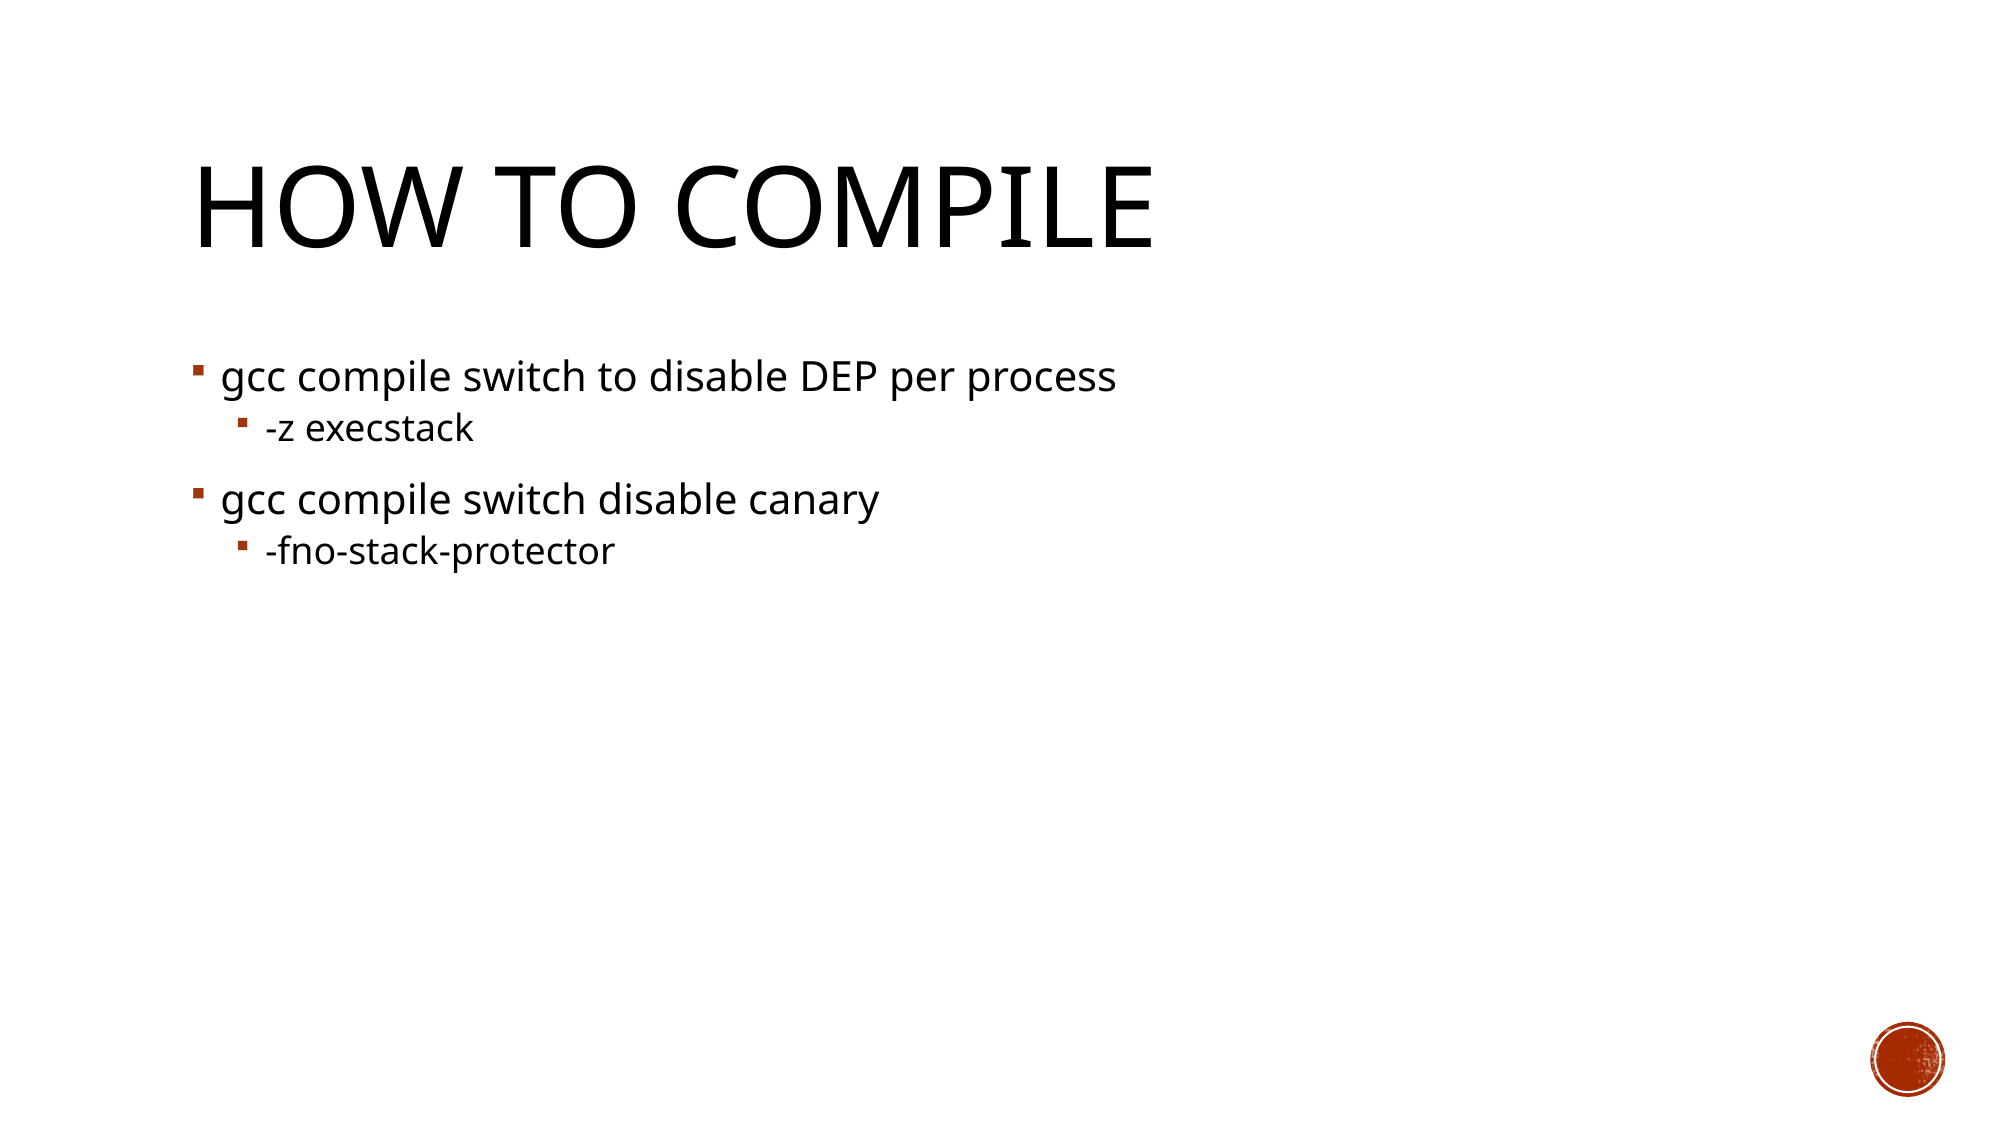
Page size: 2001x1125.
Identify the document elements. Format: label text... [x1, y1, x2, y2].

list gcc compile switch to disable DEP per process -z execstack gcc compile switch disable canary -fno-stack-protector [175, 348, 1826, 1013]
title How to compile [175, 79, 1826, 344]
